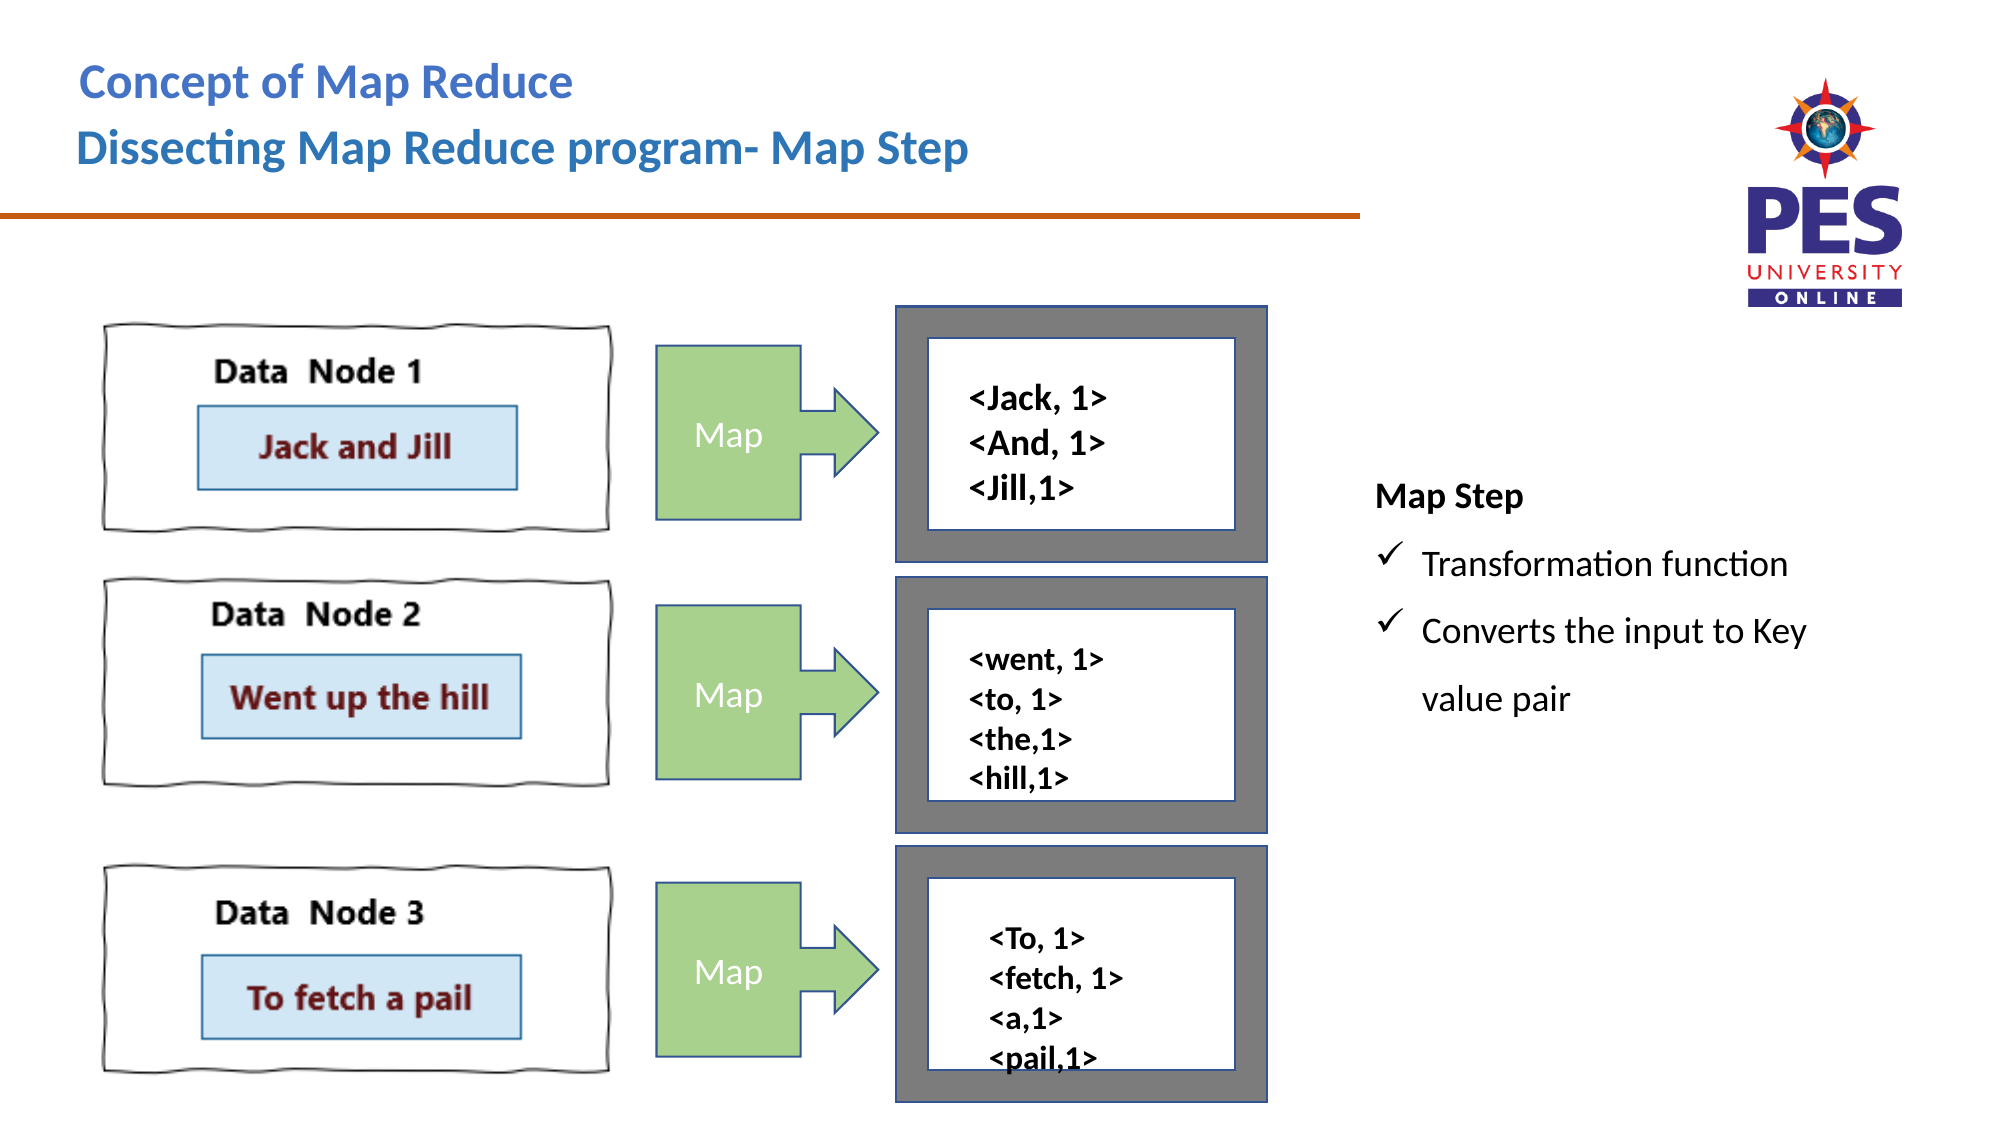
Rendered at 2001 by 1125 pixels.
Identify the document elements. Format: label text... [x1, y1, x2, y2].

text_box Map Step Transformation function Converts the input to Key value pair [1360, 464, 1885, 727]
text_box Map [655, 881, 880, 1058]
picture [98, 306, 640, 1104]
text_box Map [655, 604, 880, 781]
text_box Concept of Map Reduce [64, 41, 1295, 117]
picture [1748, 76, 1902, 307]
text_box [895, 845, 1268, 1103]
text_box Dissecting Map Reduce program- Map Step [60, 106, 1374, 182]
text_box Map [655, 344, 880, 521]
text_box <To, 1> <fetch, 1> <a,1> <pail,1> [974, 908, 1229, 1084]
text_box <went, 1> <to, 1> <the,1> <hill,1> [953, 629, 1209, 804]
text_box [895, 576, 1268, 834]
text_box [895, 305, 1268, 563]
text_box <Jack, 1> <And, 1> <Jill,1> [953, 366, 1209, 516]
